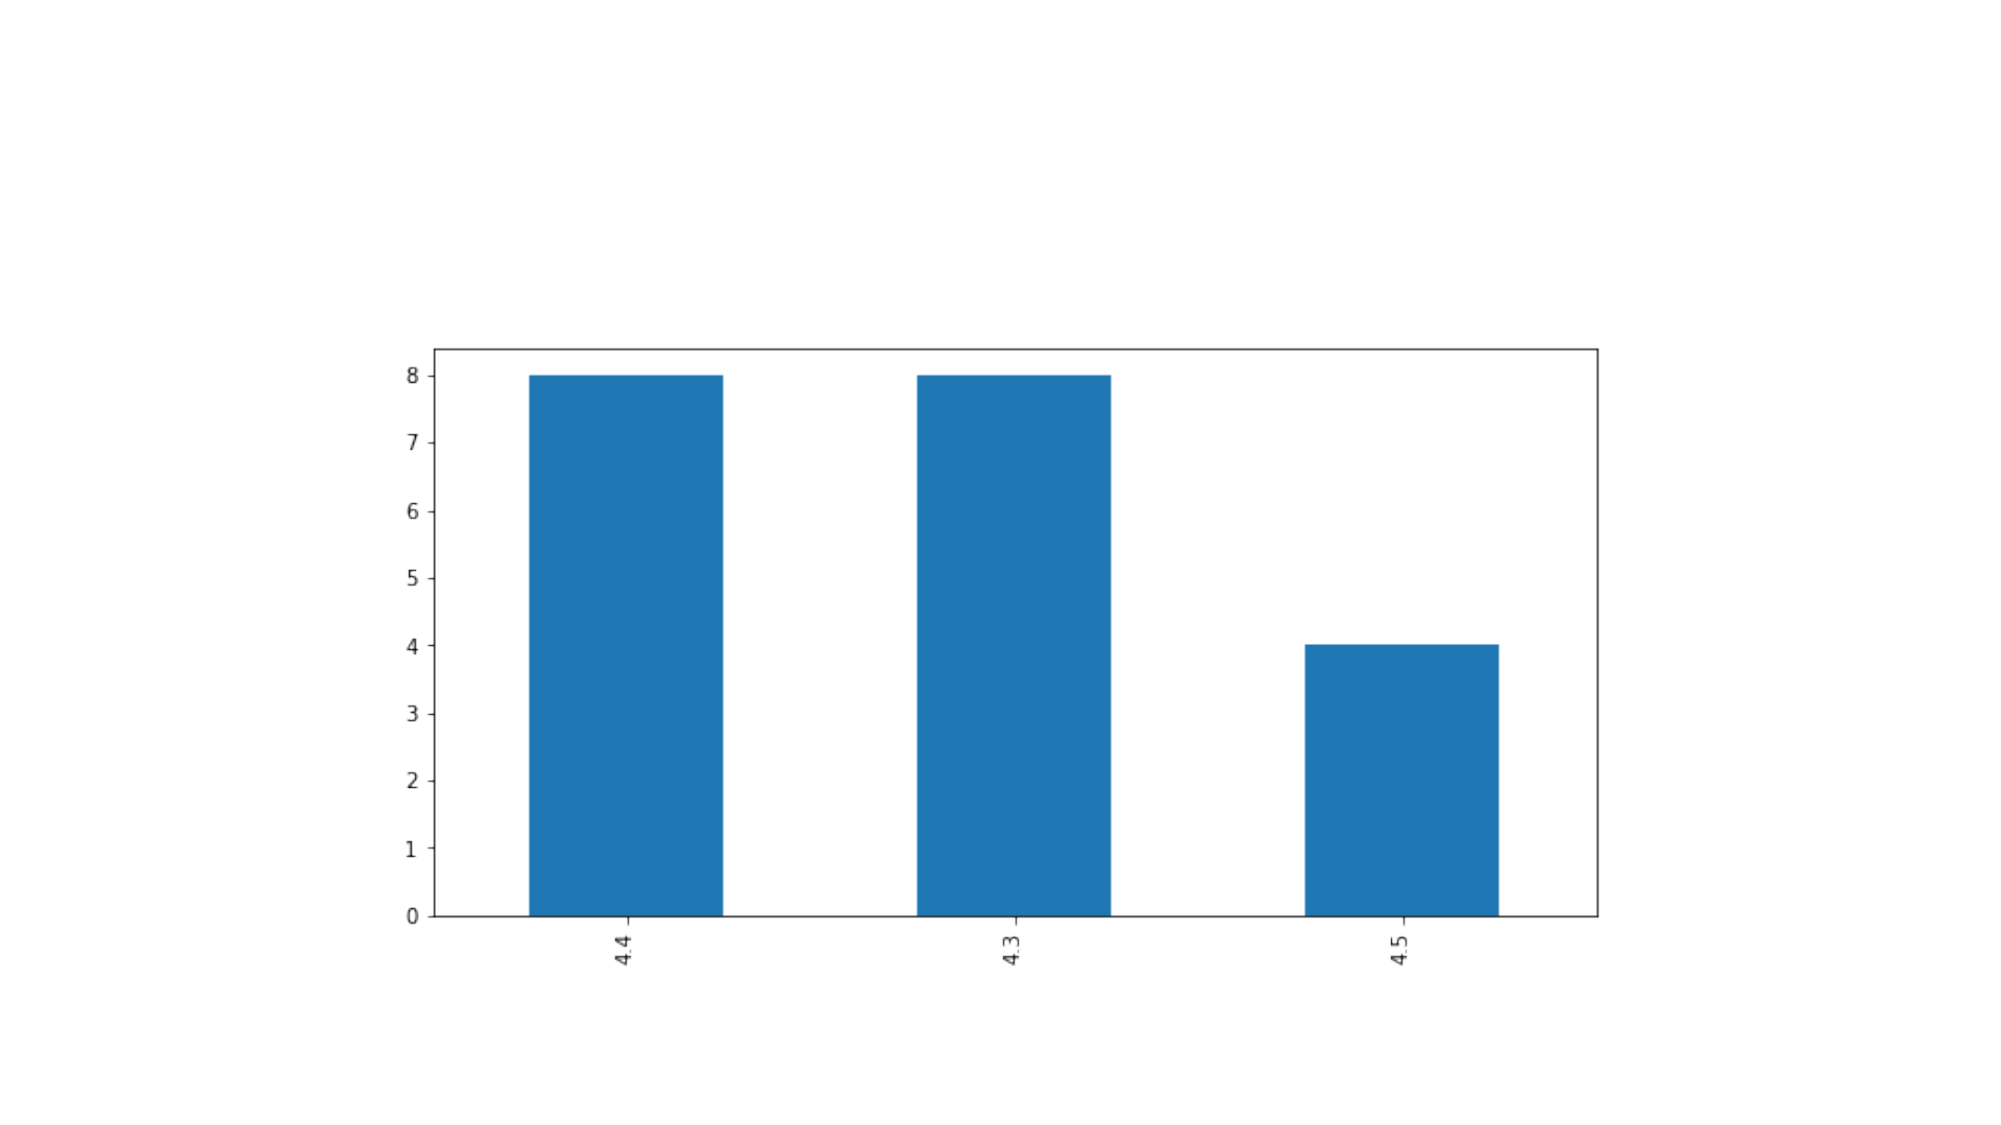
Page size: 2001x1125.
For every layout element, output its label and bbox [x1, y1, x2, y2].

list [390, 334, 1610, 979]
